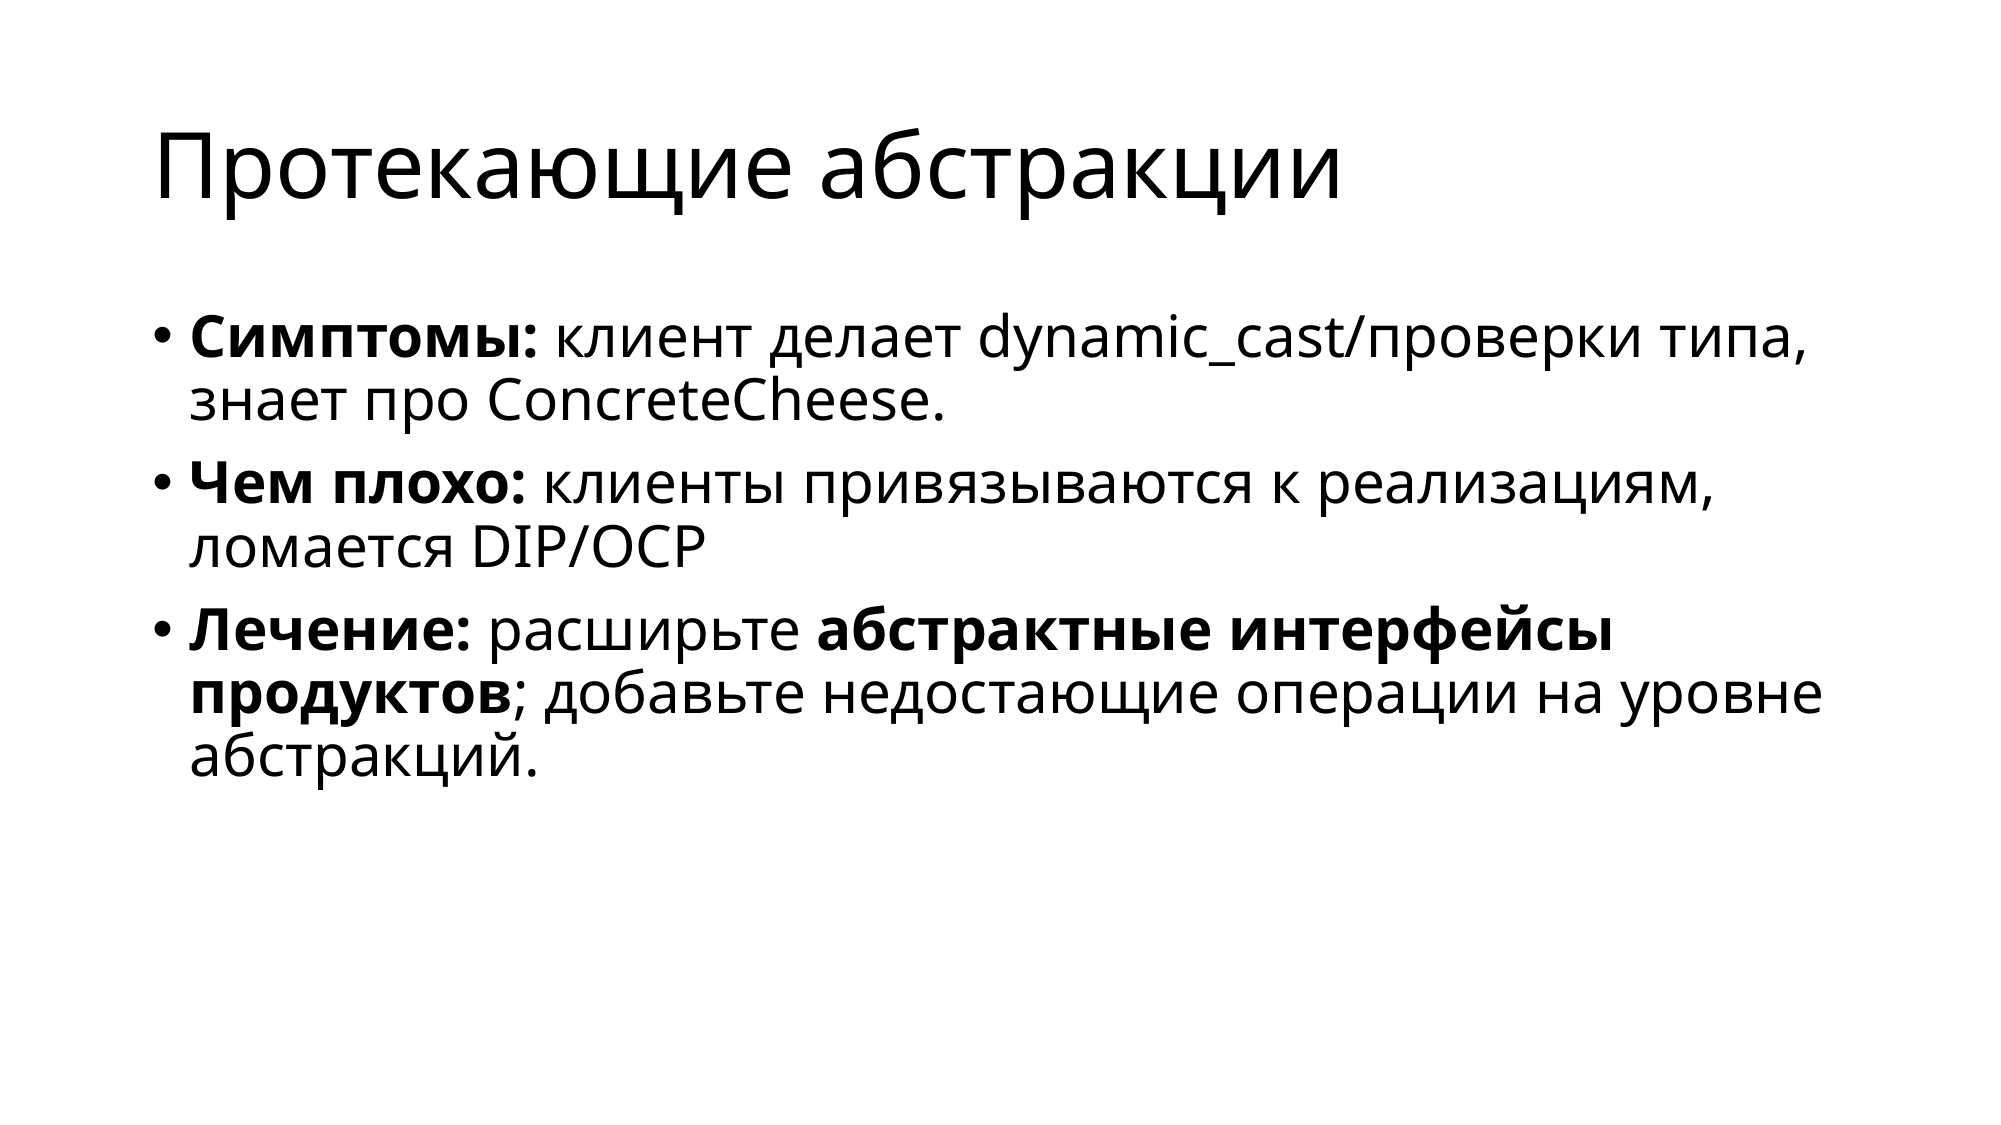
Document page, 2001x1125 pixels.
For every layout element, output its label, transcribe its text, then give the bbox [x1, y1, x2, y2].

list Симптомы: клиент делает dynamic_cast/проверки типа, знает про ConcreteCheese. Чем плохо: клиенты привязываются к реализациям, ломается DIP/OCP Лечение: расширьте абстрактные интерфейсы продуктов; добавьте недостающие операции на уровне абстракций. [137, 299, 1863, 1014]
title Протекающие абстракции [137, 59, 1863, 278]
